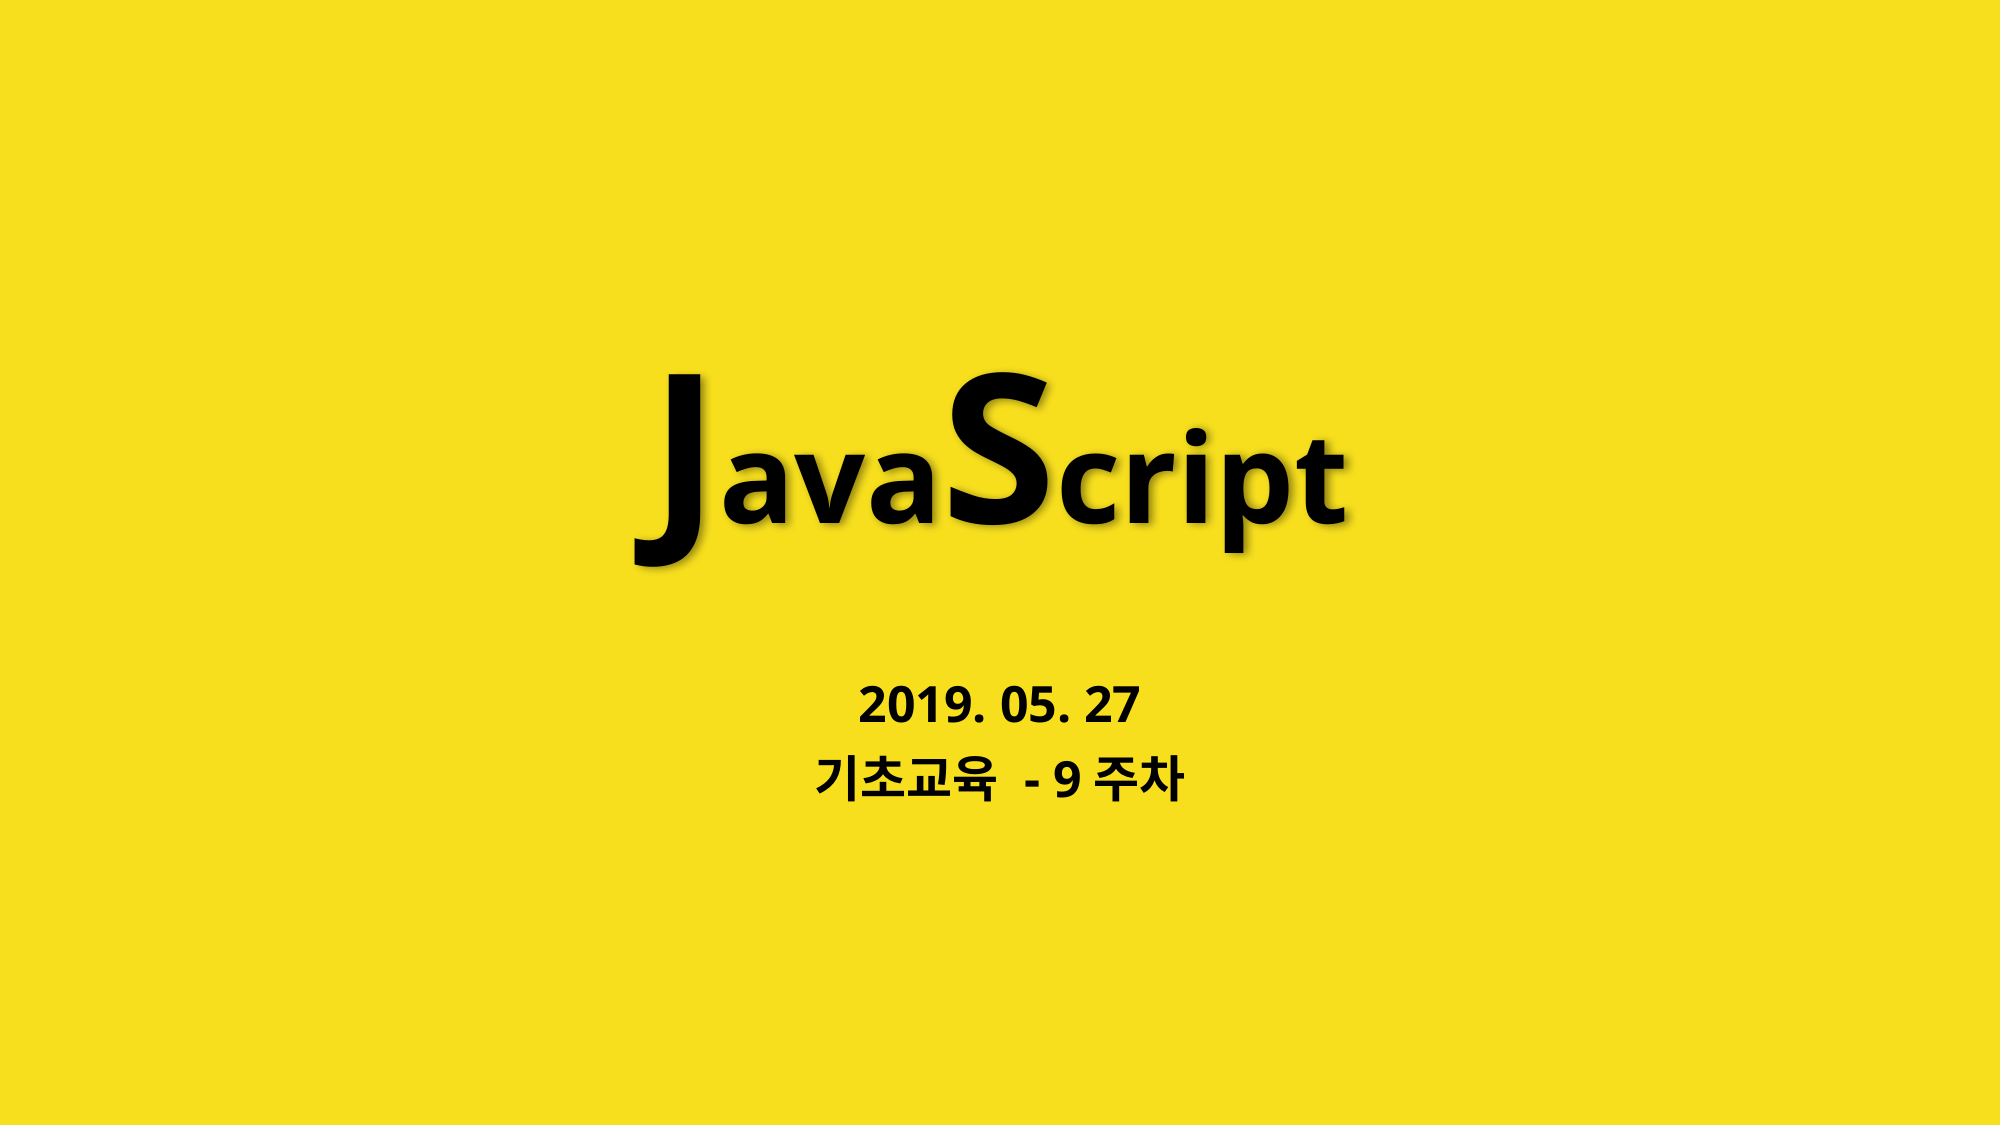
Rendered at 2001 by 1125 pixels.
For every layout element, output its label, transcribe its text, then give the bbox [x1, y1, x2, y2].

subtitle 2019. 05. 27 기초교육 - 9주차 [249, 590, 1750, 863]
title JavaScript [249, 184, 1750, 576]
